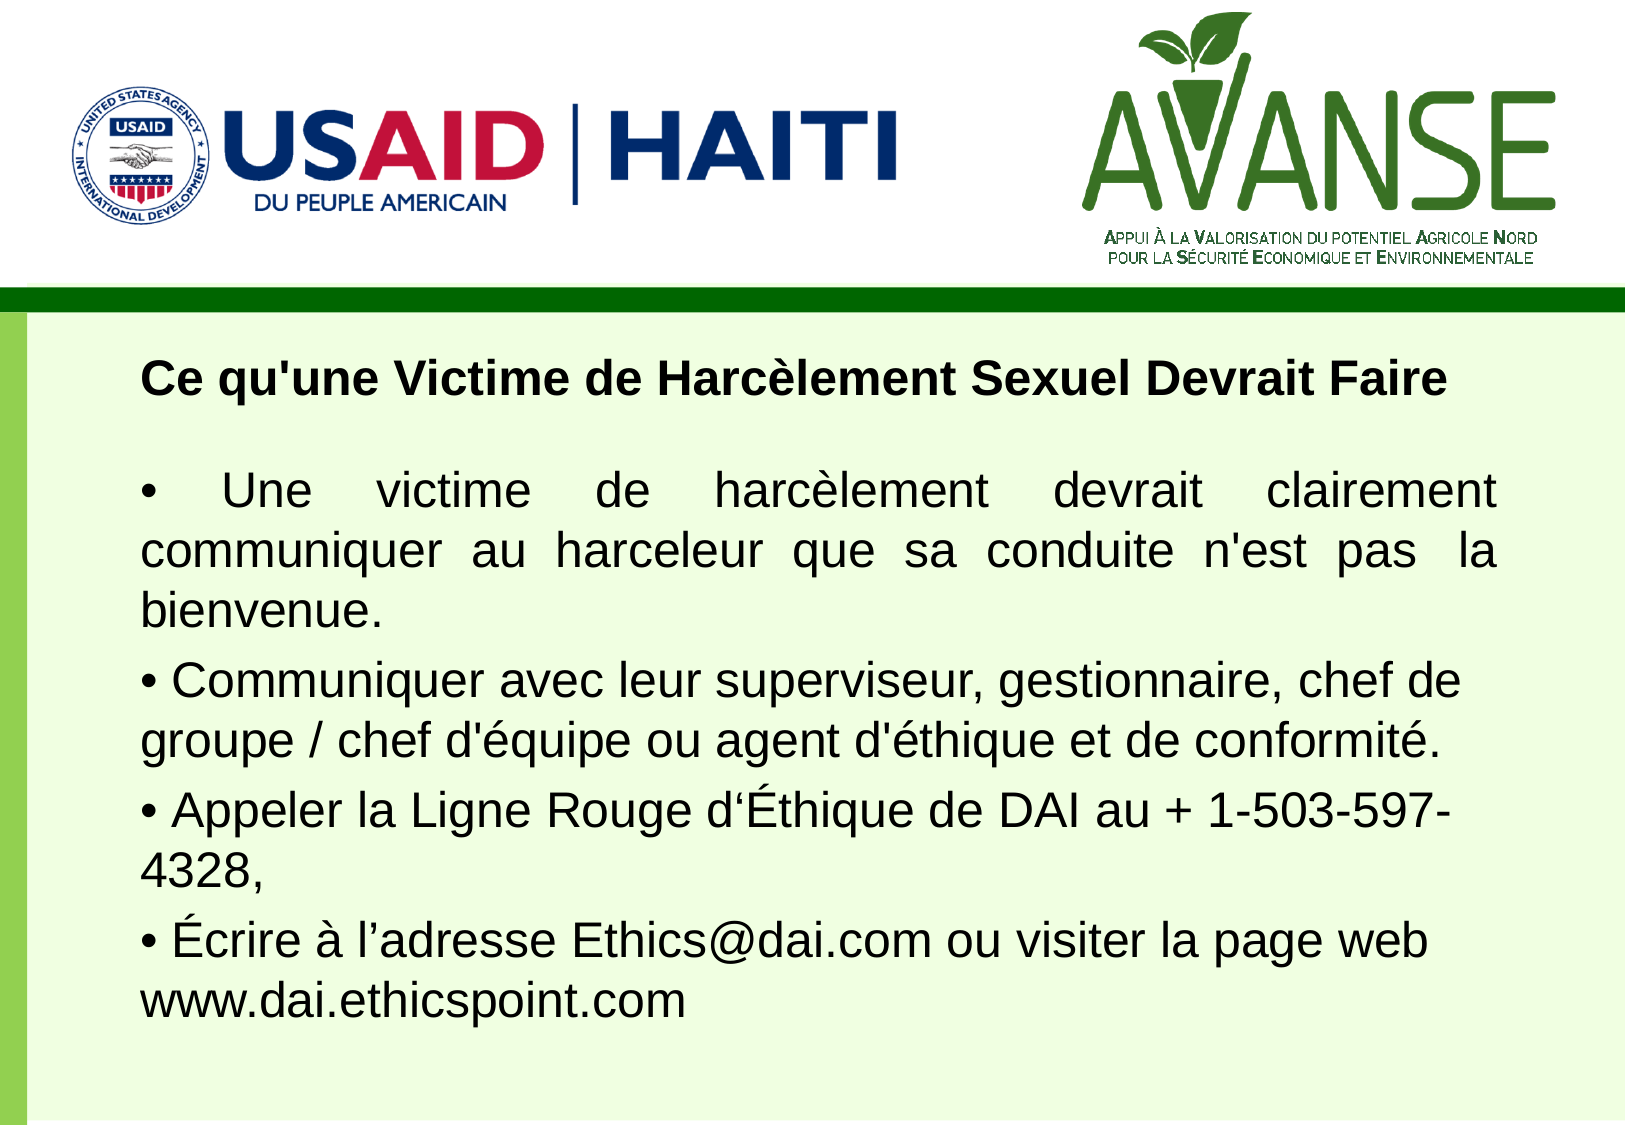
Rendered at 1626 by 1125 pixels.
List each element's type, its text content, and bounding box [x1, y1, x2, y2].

picture [5, 42, 963, 277]
picture [1082, 12, 1556, 277]
title Ce qu'une Victime de Harcèlement Sexuel Devrait Faire [124, 337, 1507, 438]
subtitle • Une victime de harcèlement devrait clairement communiquer au harceleur que sa conduite n'est pas la bienvenue. • Communiquer avec leur superviseur, gestionnaire, chef de groupe / chef d'équipe ou agent d'éthique et de conformité. • Appeler la Ligne Rouge d‘Éthique de DAI au + 1-503-597-4328, • Écrire à l’adresse Ethics@dai.com ou visiter la page web www.dai.ethicspoint.com [124, 449, 1513, 963]
